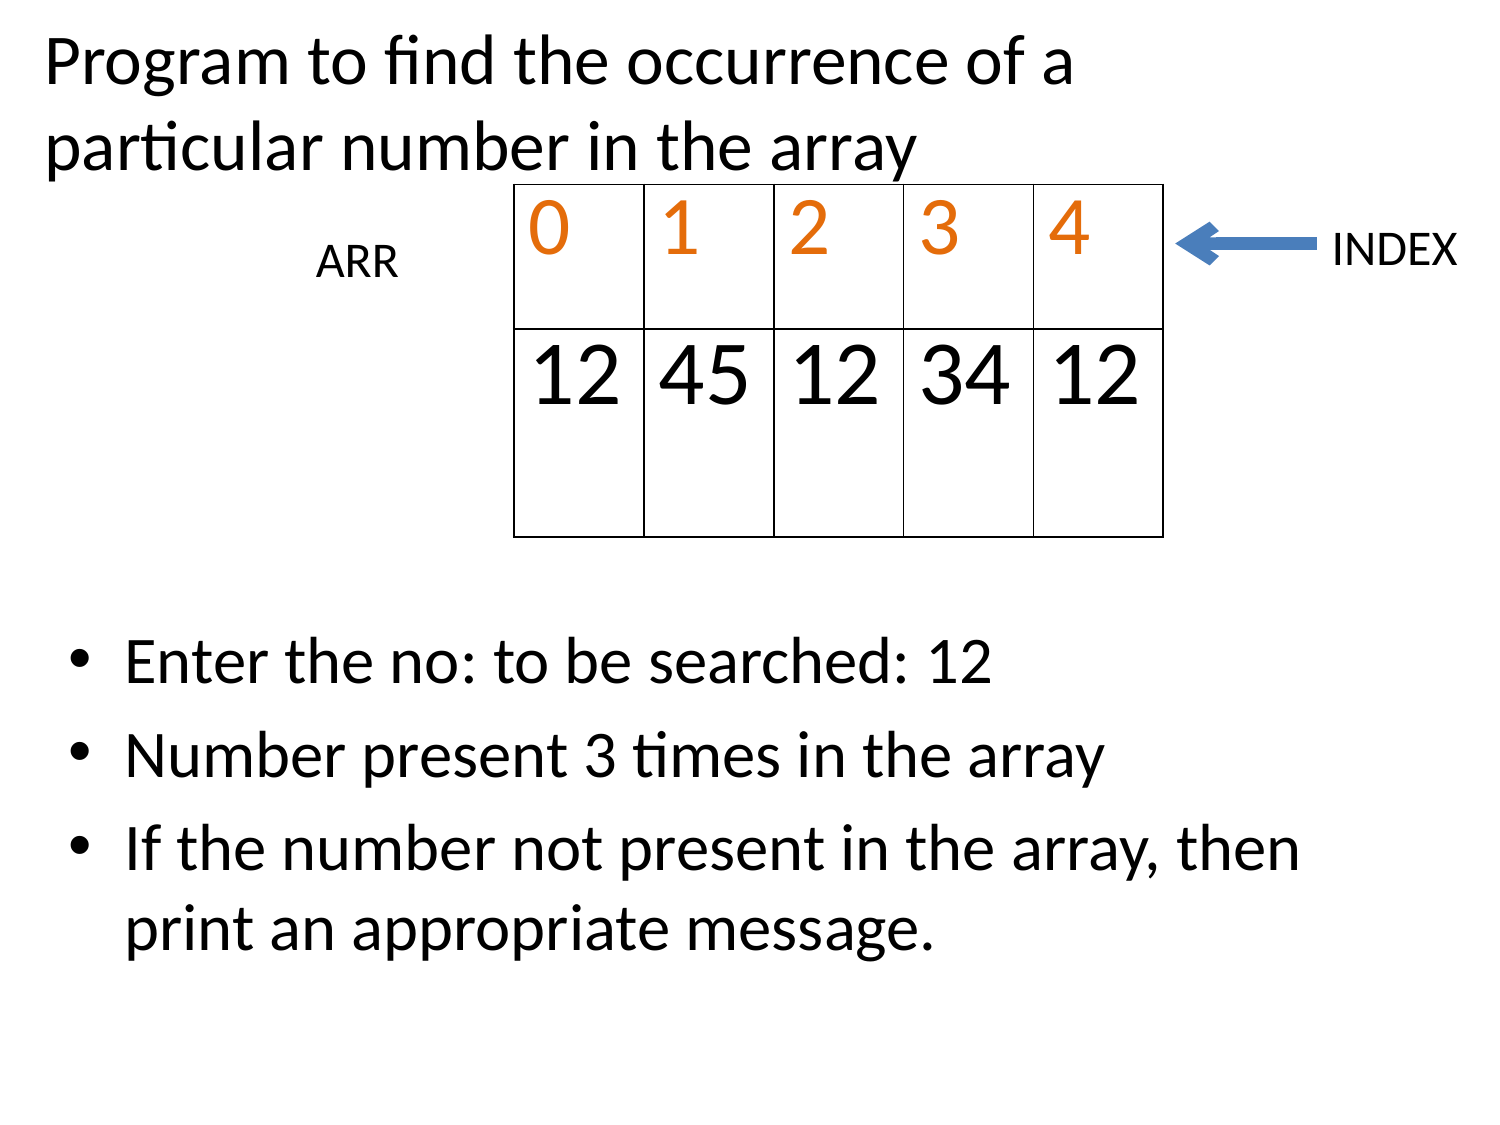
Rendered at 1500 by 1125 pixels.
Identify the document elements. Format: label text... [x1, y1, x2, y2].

table_cell 12 [515, 330, 643, 536]
table_cell 45 [645, 330, 773, 536]
table_header 4 [1034, 185, 1162, 328]
text_box ARR [301, 219, 502, 295]
table_header 0 [515, 185, 643, 328]
table_header 2 [775, 185, 903, 328]
table_cell 12 [1034, 330, 1162, 536]
table_cell 34 [904, 330, 1033, 536]
table_cell 12 [775, 330, 903, 536]
text_box INDEX [1316, 208, 1500, 283]
list Enter the no: to be searched: 12 Number present 3 times in the array If the number not present in the array, then print an appropriate message. [53, 609, 1404, 1125]
table_header 1 [645, 185, 773, 328]
title Program to find the occurrence of a particular number in the array [29, 5, 1380, 193]
table_header 3 [904, 185, 1033, 328]
